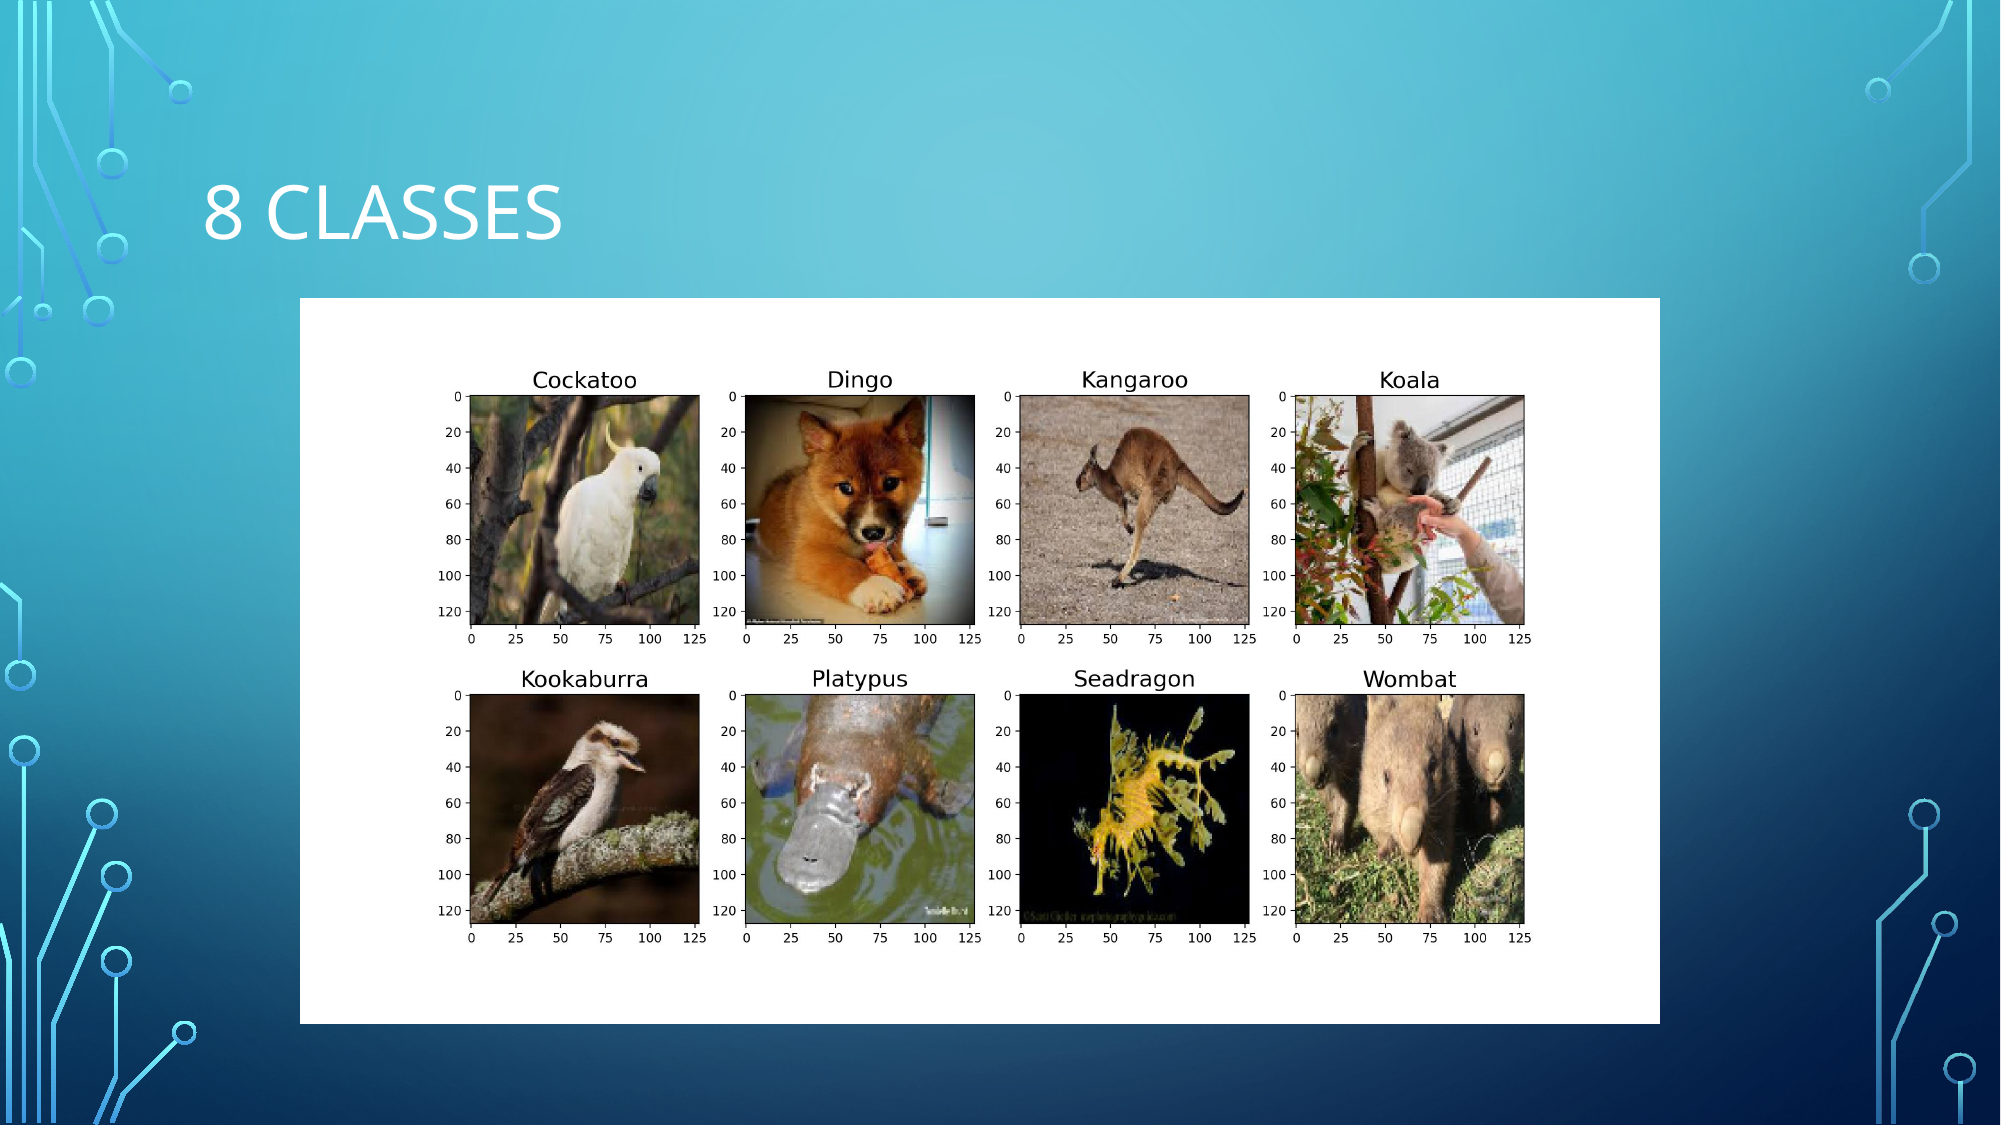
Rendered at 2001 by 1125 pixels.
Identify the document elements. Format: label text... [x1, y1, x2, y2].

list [300, 298, 1661, 1024]
title 8 classes [187, 101, 1813, 329]
